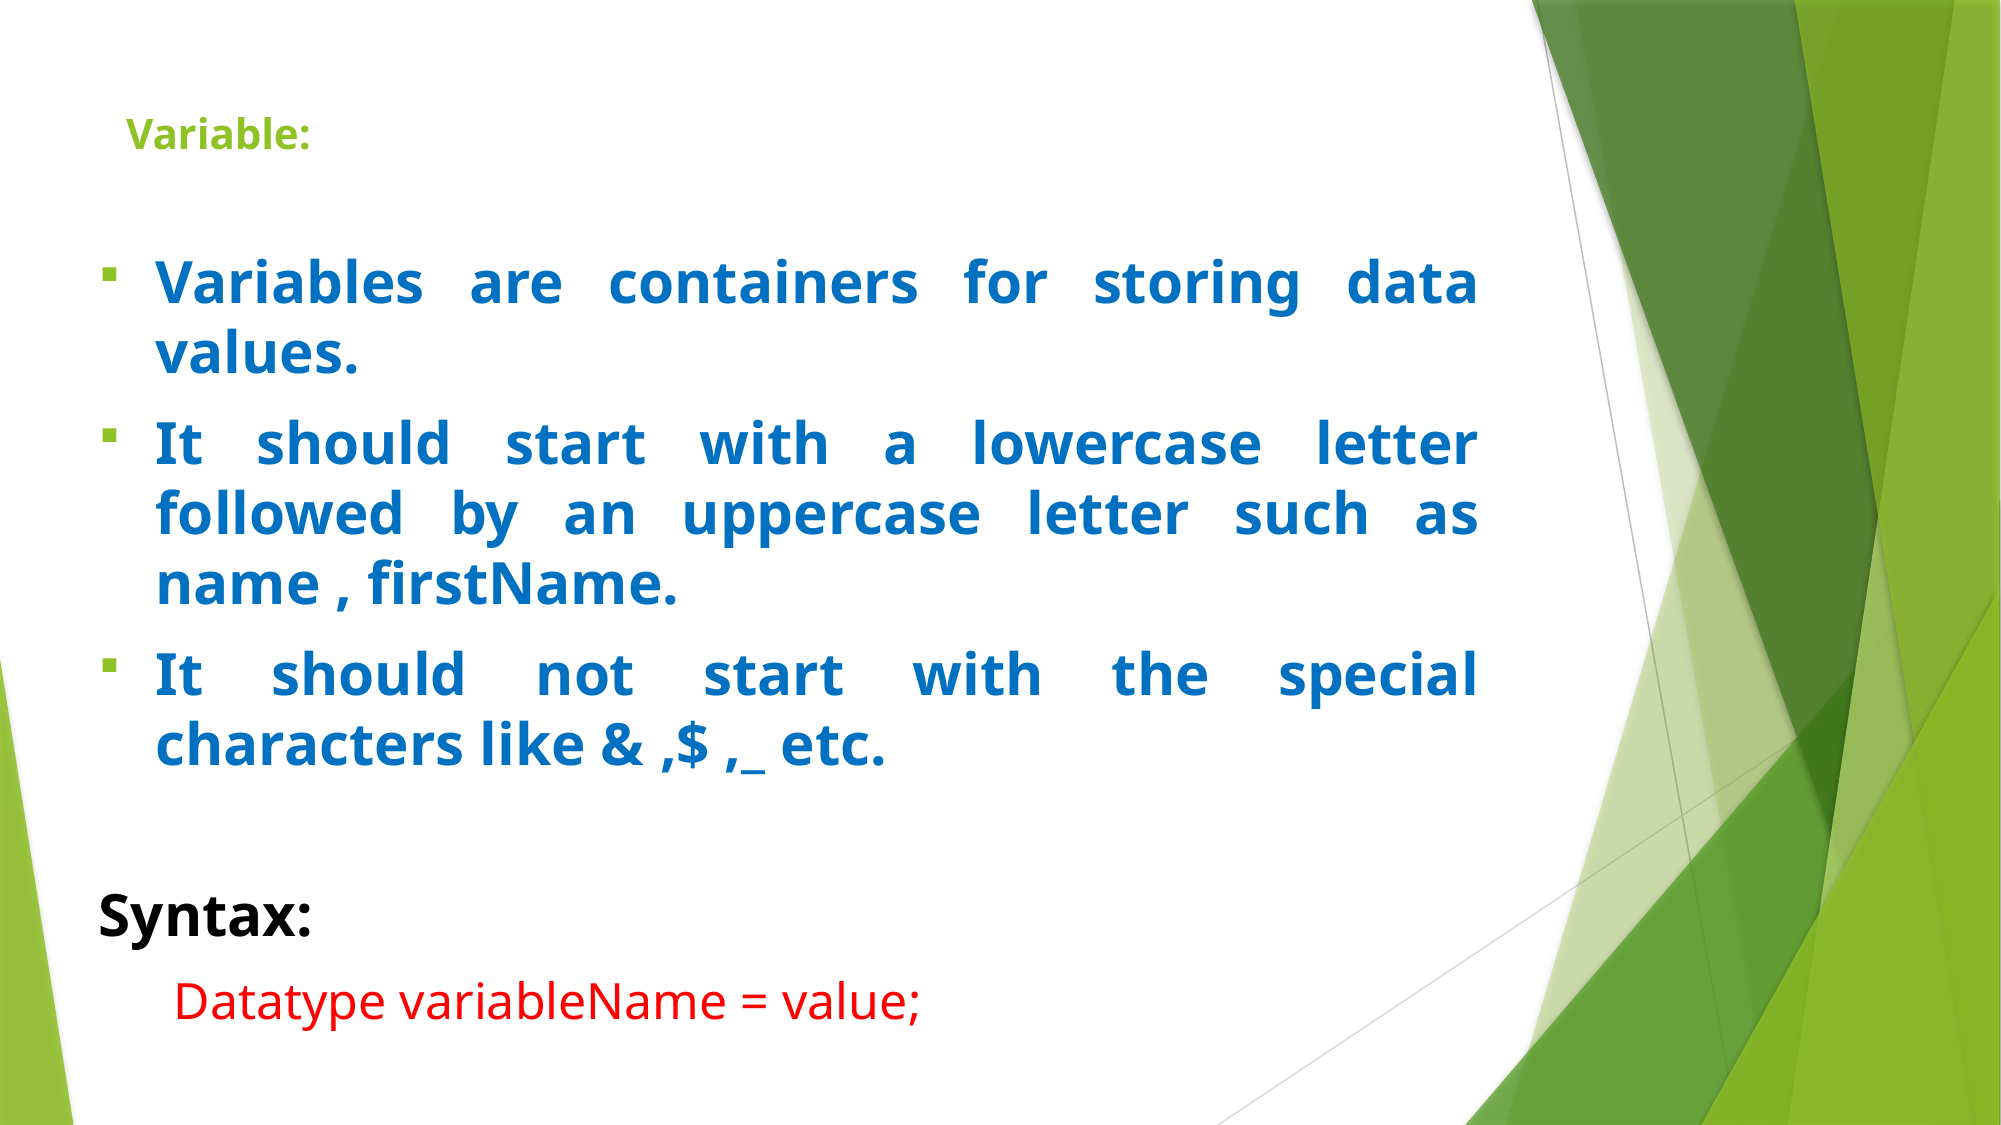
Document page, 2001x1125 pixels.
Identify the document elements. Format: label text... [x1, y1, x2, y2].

title Variable: [111, 99, 1522, 217]
list Variables are containers for storing data values. It should start with a lowercase letter followed by an uppercase letter such as name , firstName. It should not start with the special characters like & ,$ ,_ etc. Syntax: Datatype variableName = value; [84, 237, 1495, 1125]
